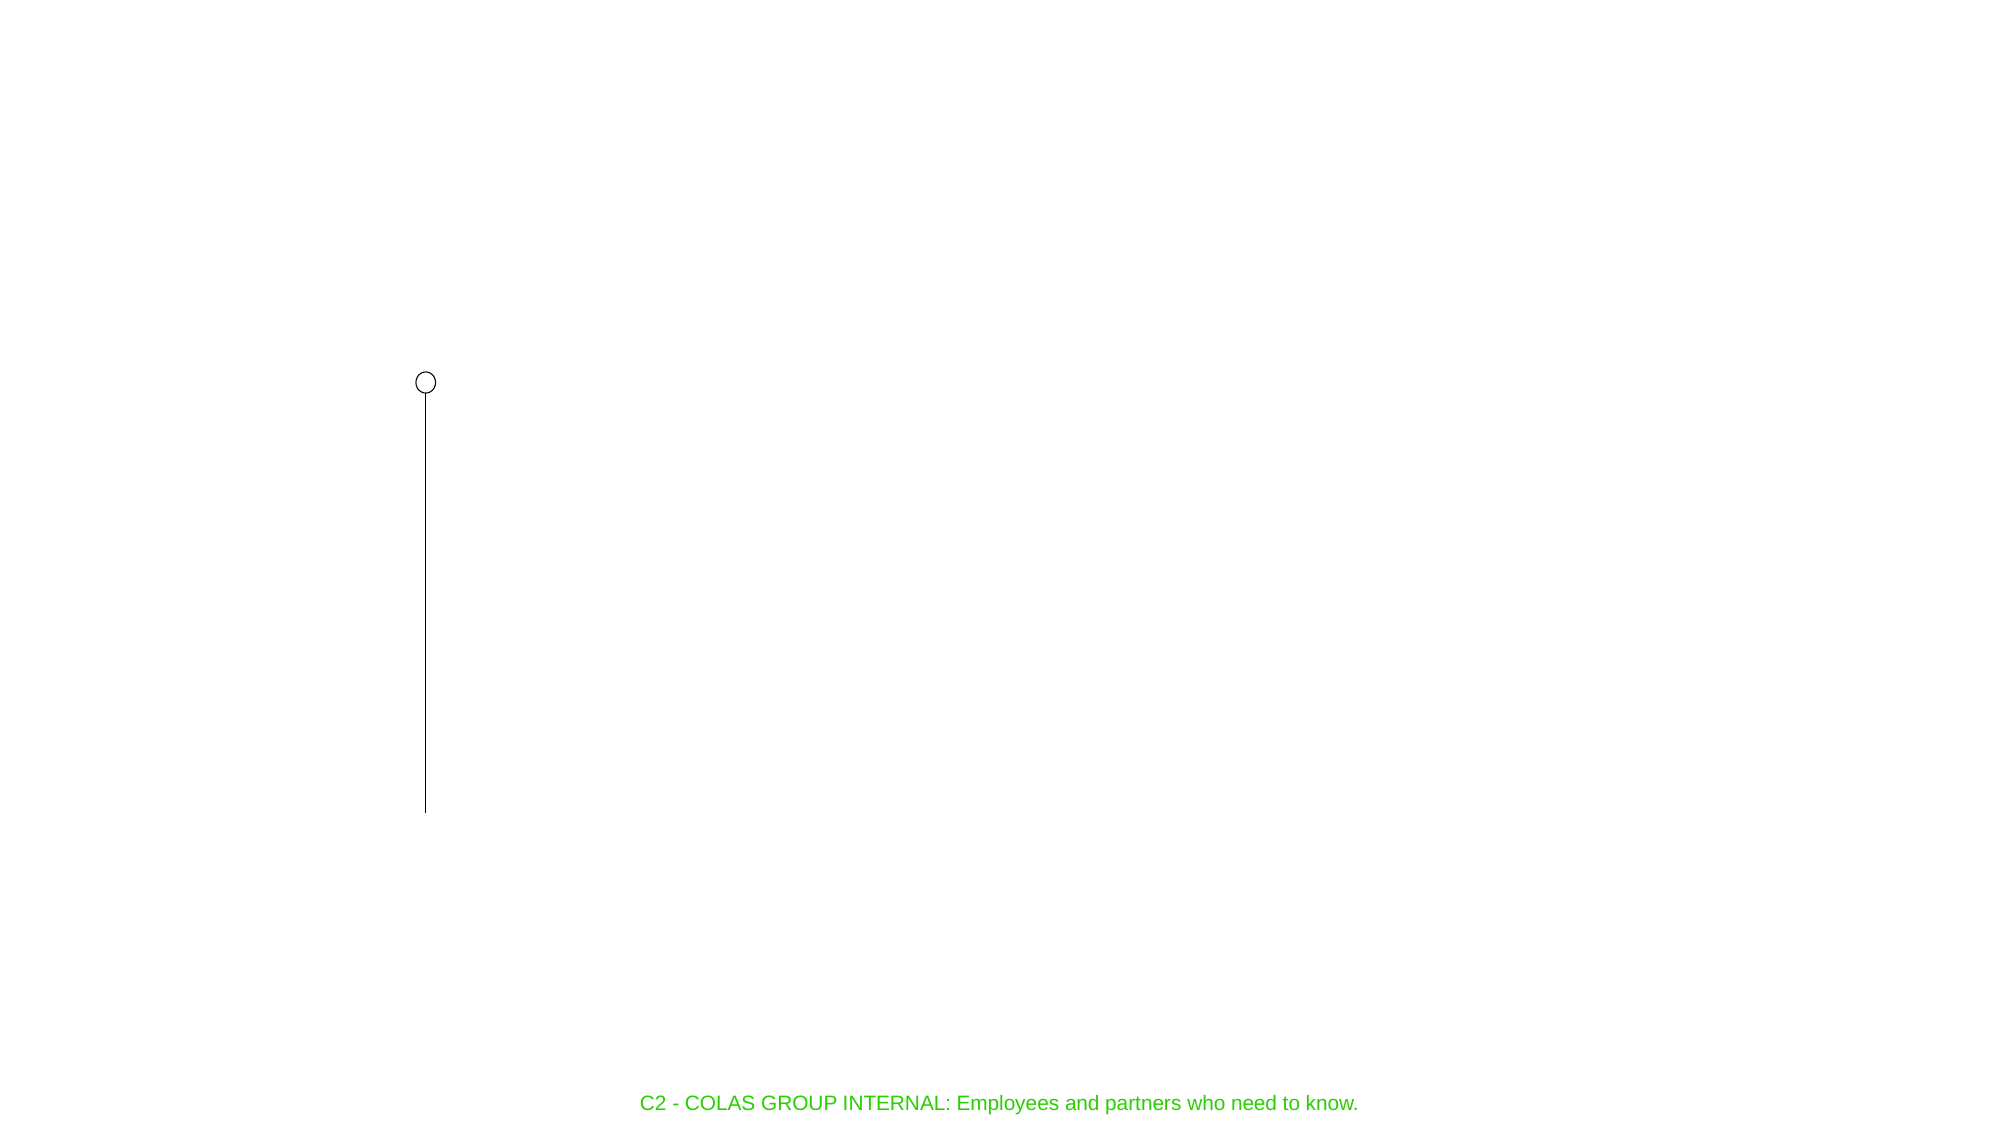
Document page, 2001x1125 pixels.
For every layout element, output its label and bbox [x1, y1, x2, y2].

text_box [204, 582, 647, 603]
